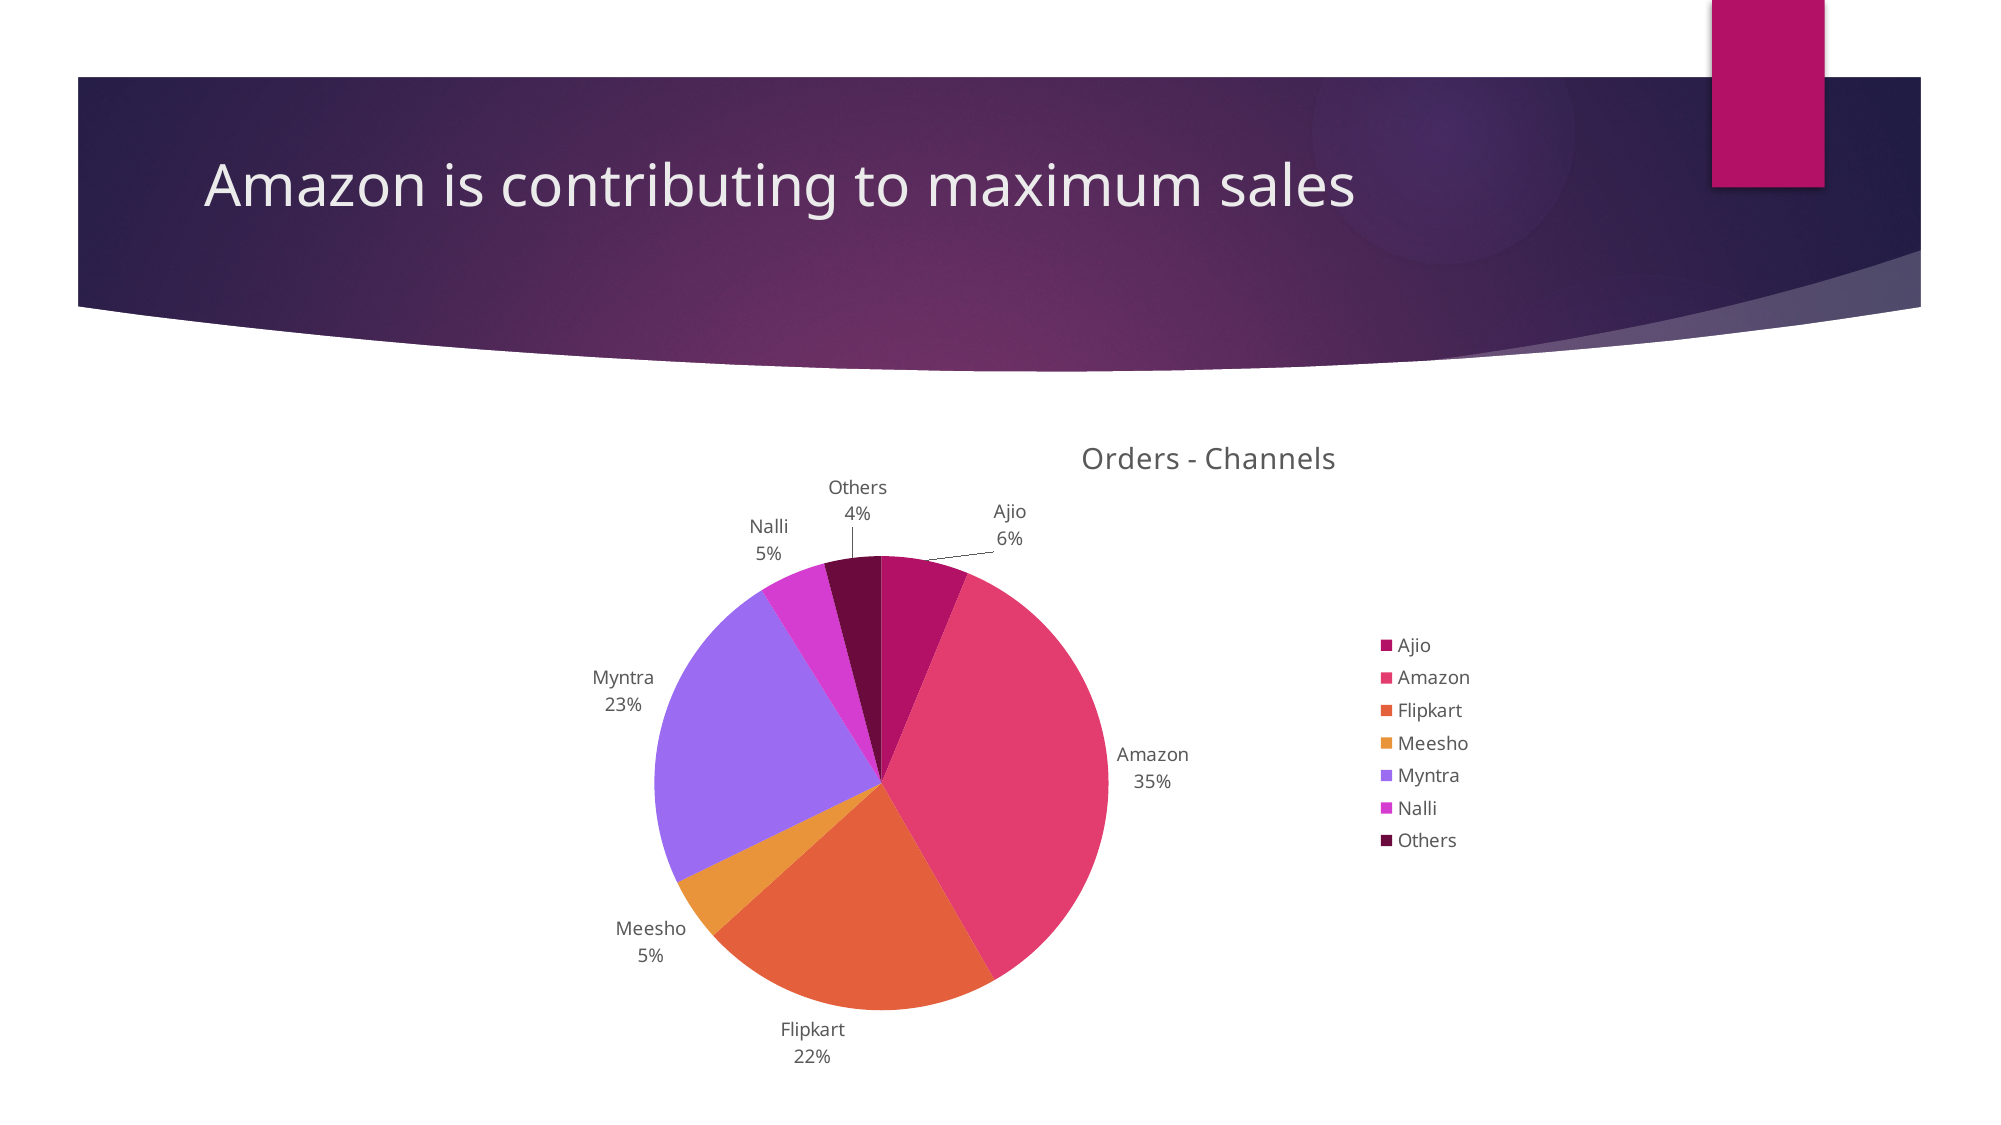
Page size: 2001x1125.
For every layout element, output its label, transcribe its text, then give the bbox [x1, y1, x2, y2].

chart [402, 401, 1489, 1085]
title Amazon is contributing to maximum sales [189, 159, 1627, 276]
